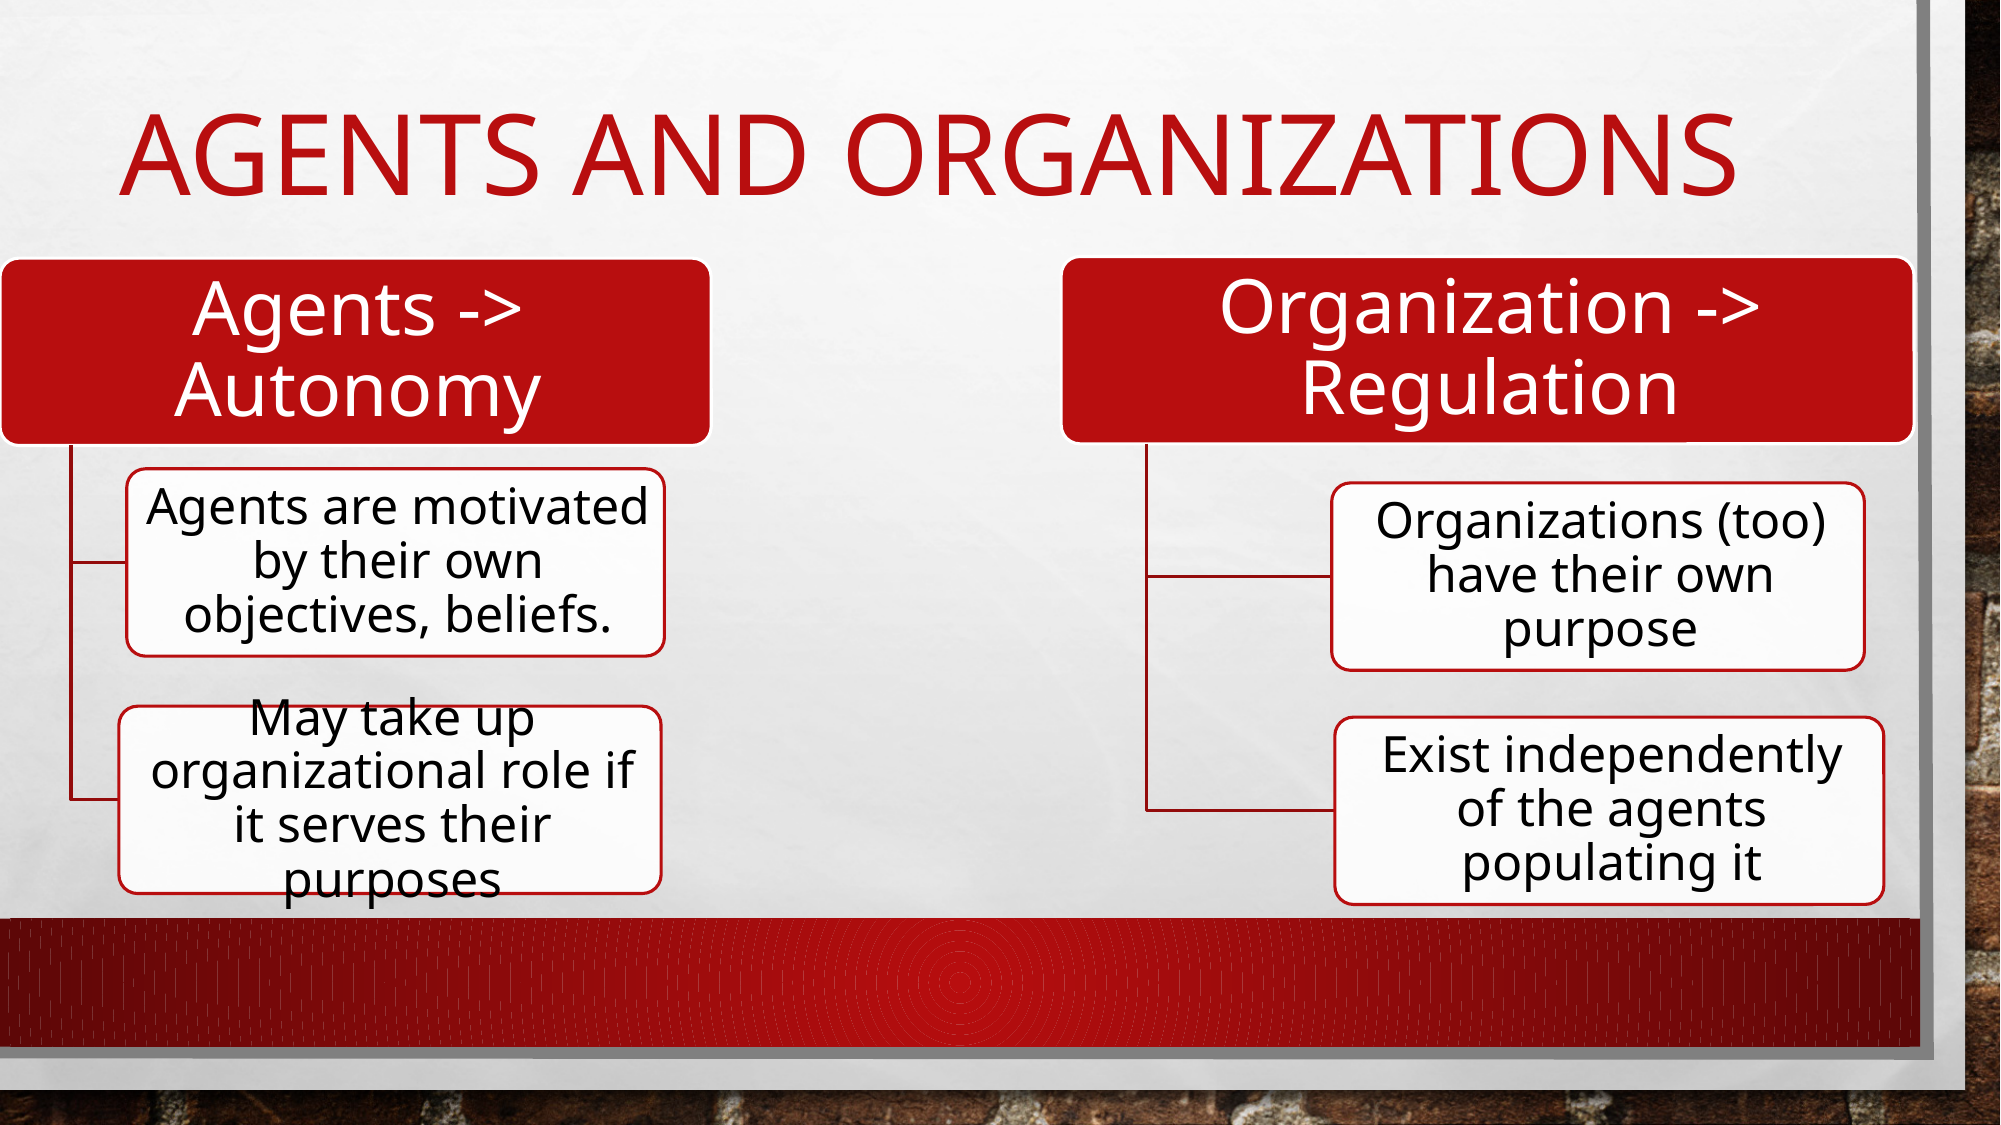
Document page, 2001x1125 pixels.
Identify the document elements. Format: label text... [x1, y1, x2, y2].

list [0, 252, 1915, 910]
picture [0, 0, 2000, 1125]
title Agents and organizations [104, 64, 1810, 252]
